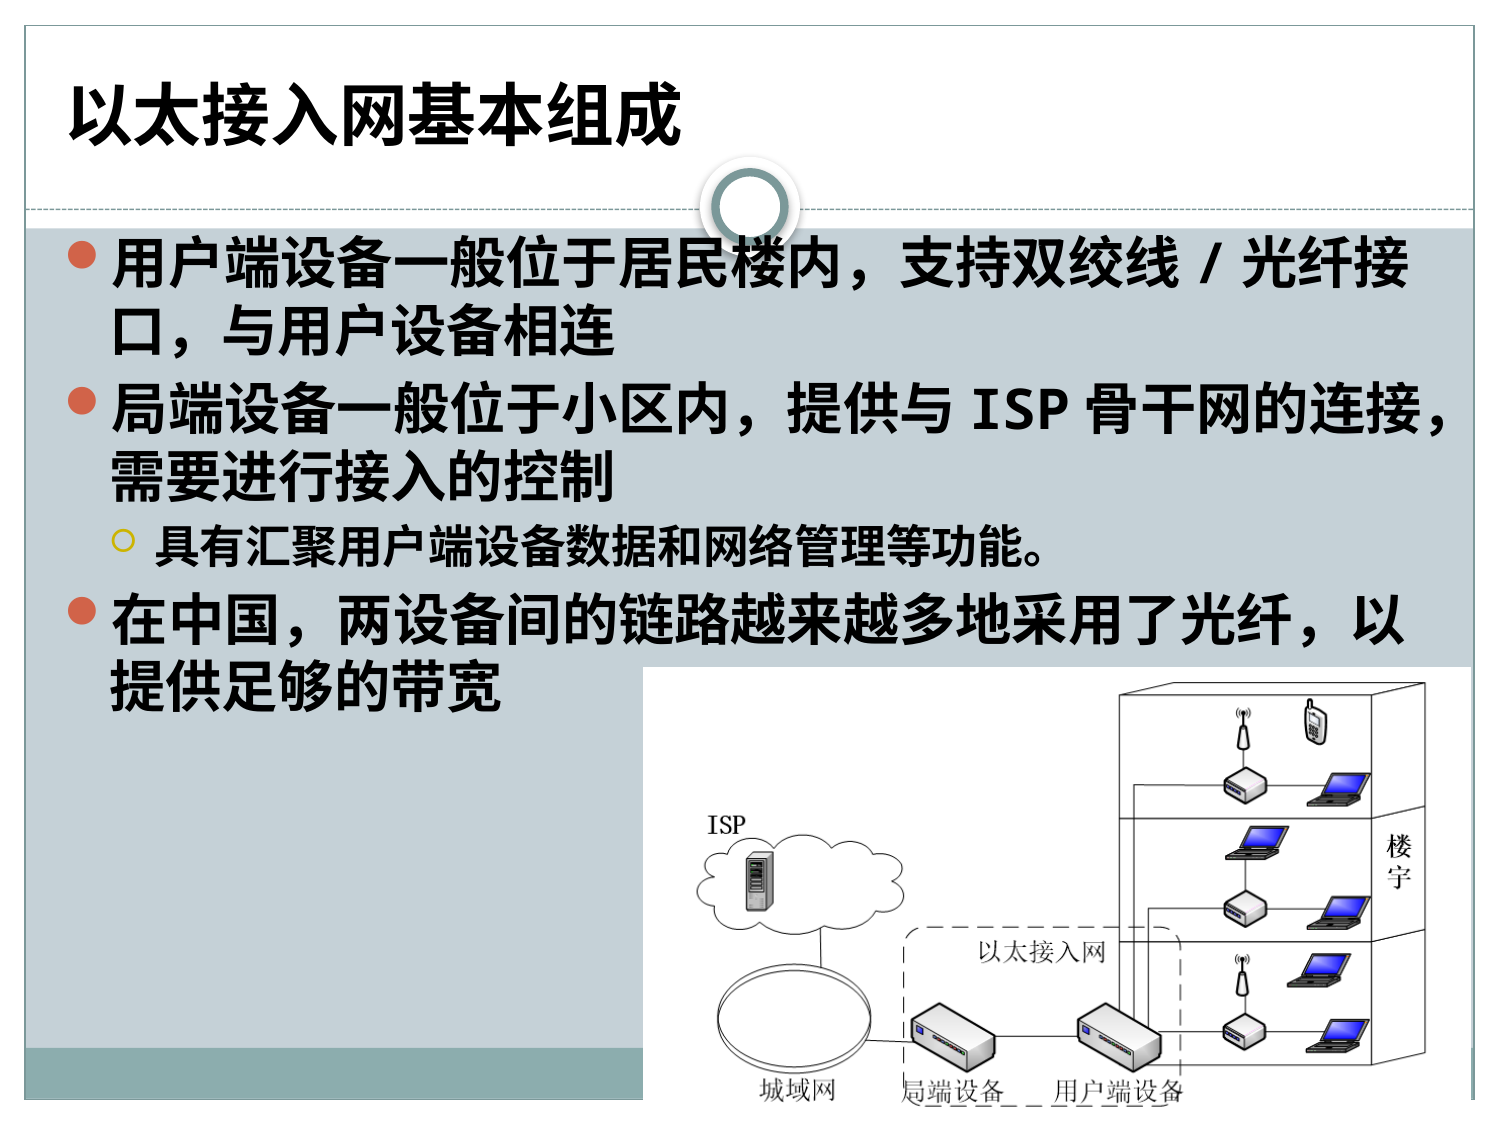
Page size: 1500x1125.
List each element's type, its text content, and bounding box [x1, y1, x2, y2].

picture [643, 666, 1471, 1125]
list 用户端设备一般位于居民楼内，支持双绞线/光纤接口，与用户设备相连 局端设备一般位于小区内，提供与ISP骨干网的连接，需要进行接入的控制 具有汇聚用户端设备数据和网络管理等功能。 在中国，两设备间的链路越来越多地采用了光纤，以提供足够的带宽 [49, 219, 1445, 1001]
title 以太接入网基本组成 [49, 37, 1450, 162]
